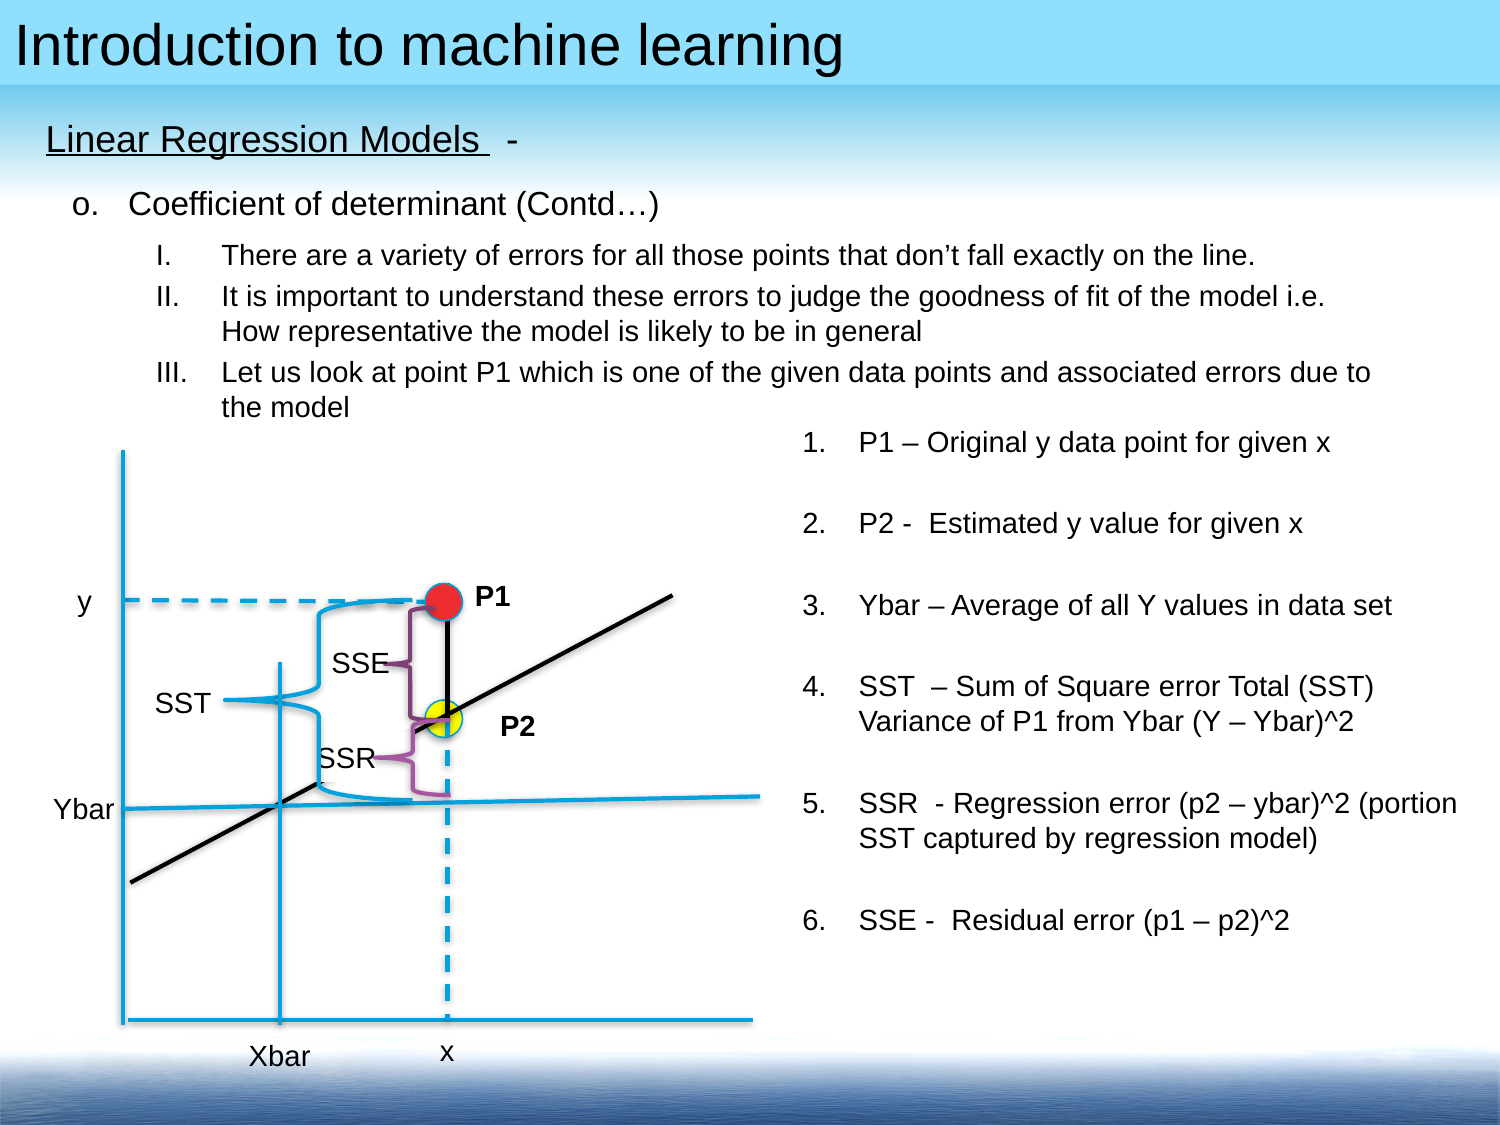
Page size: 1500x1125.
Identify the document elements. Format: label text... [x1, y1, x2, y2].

text_box P1 – Original y data point for given x P2 - Estimated y value for given x Ybar – Average of all Y values in data set SST – Sum of Square error Total (SST) Variance of P1 from Ybar (Y – Ybar)^2 SSR - Regression error (p2 – ybar)^2 (portion SST captured by regression model) SSE - Residual error (p1 – p2)^2 [787, 415, 1479, 990]
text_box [37, 449, 761, 1076]
picture [0, 1037, 1500, 1125]
list Coefficient of determinant (Contd…) There are a variety of errors for all those points that don’t fall exactly on the line. It is important to understand these errors to judge the goodness of fit of the model i.e. How representative the model is likely to be in general Let us look at point P1 which is one of the given data points and associated errors due to the model [57, 175, 1408, 828]
text_box Linear Regression Models - [30, 107, 1413, 175]
